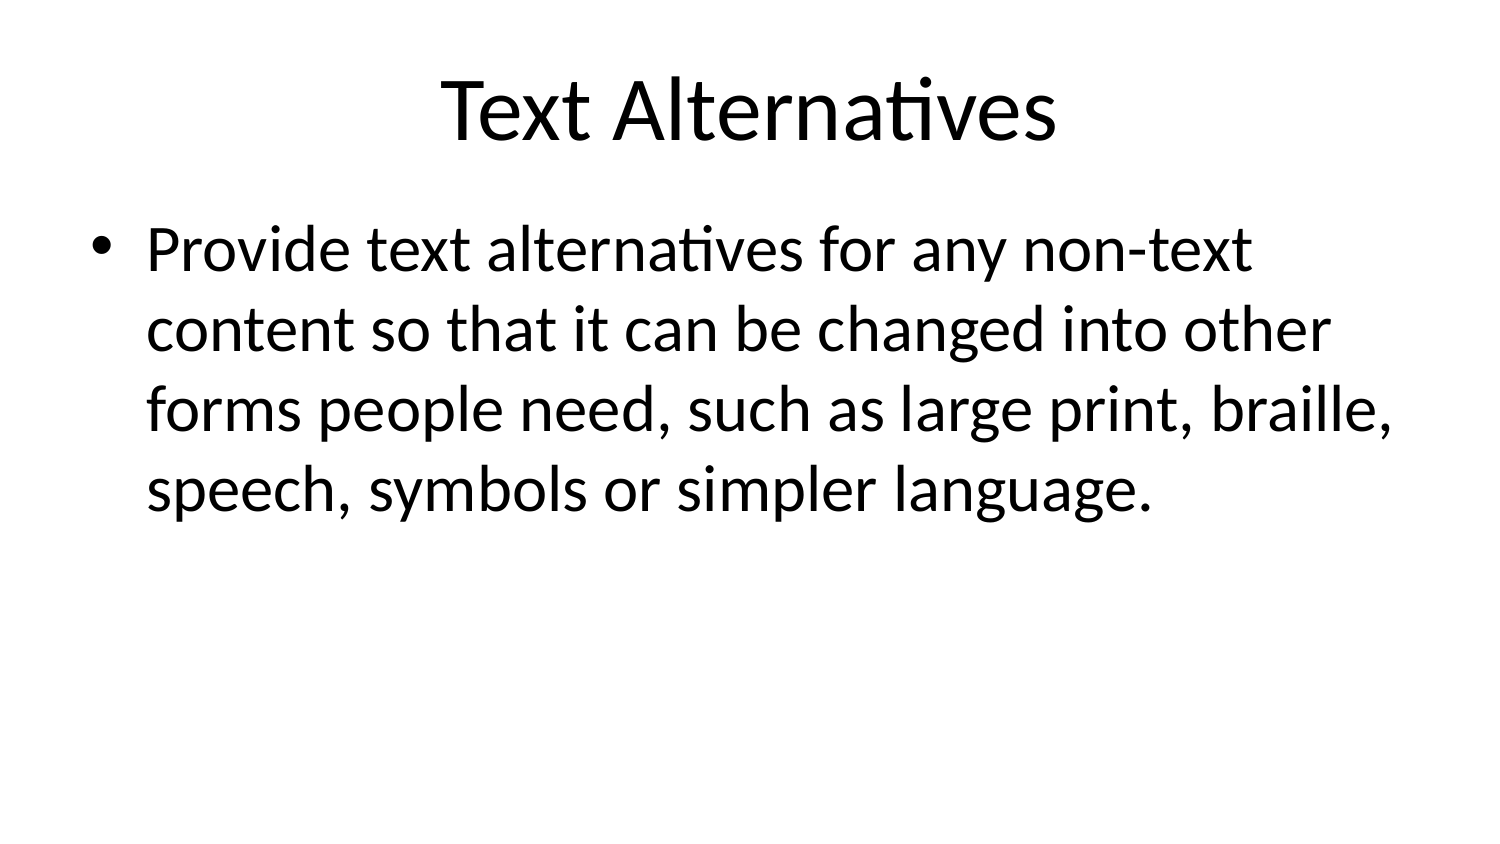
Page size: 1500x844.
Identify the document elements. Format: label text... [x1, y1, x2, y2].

title Text Alternatives [75, 33, 1425, 175]
list Provide text alternatives for any non-text content so that it can be changed into other forms people need, such as large print, braille, speech, symbols or simpler language. [75, 196, 1425, 754]
